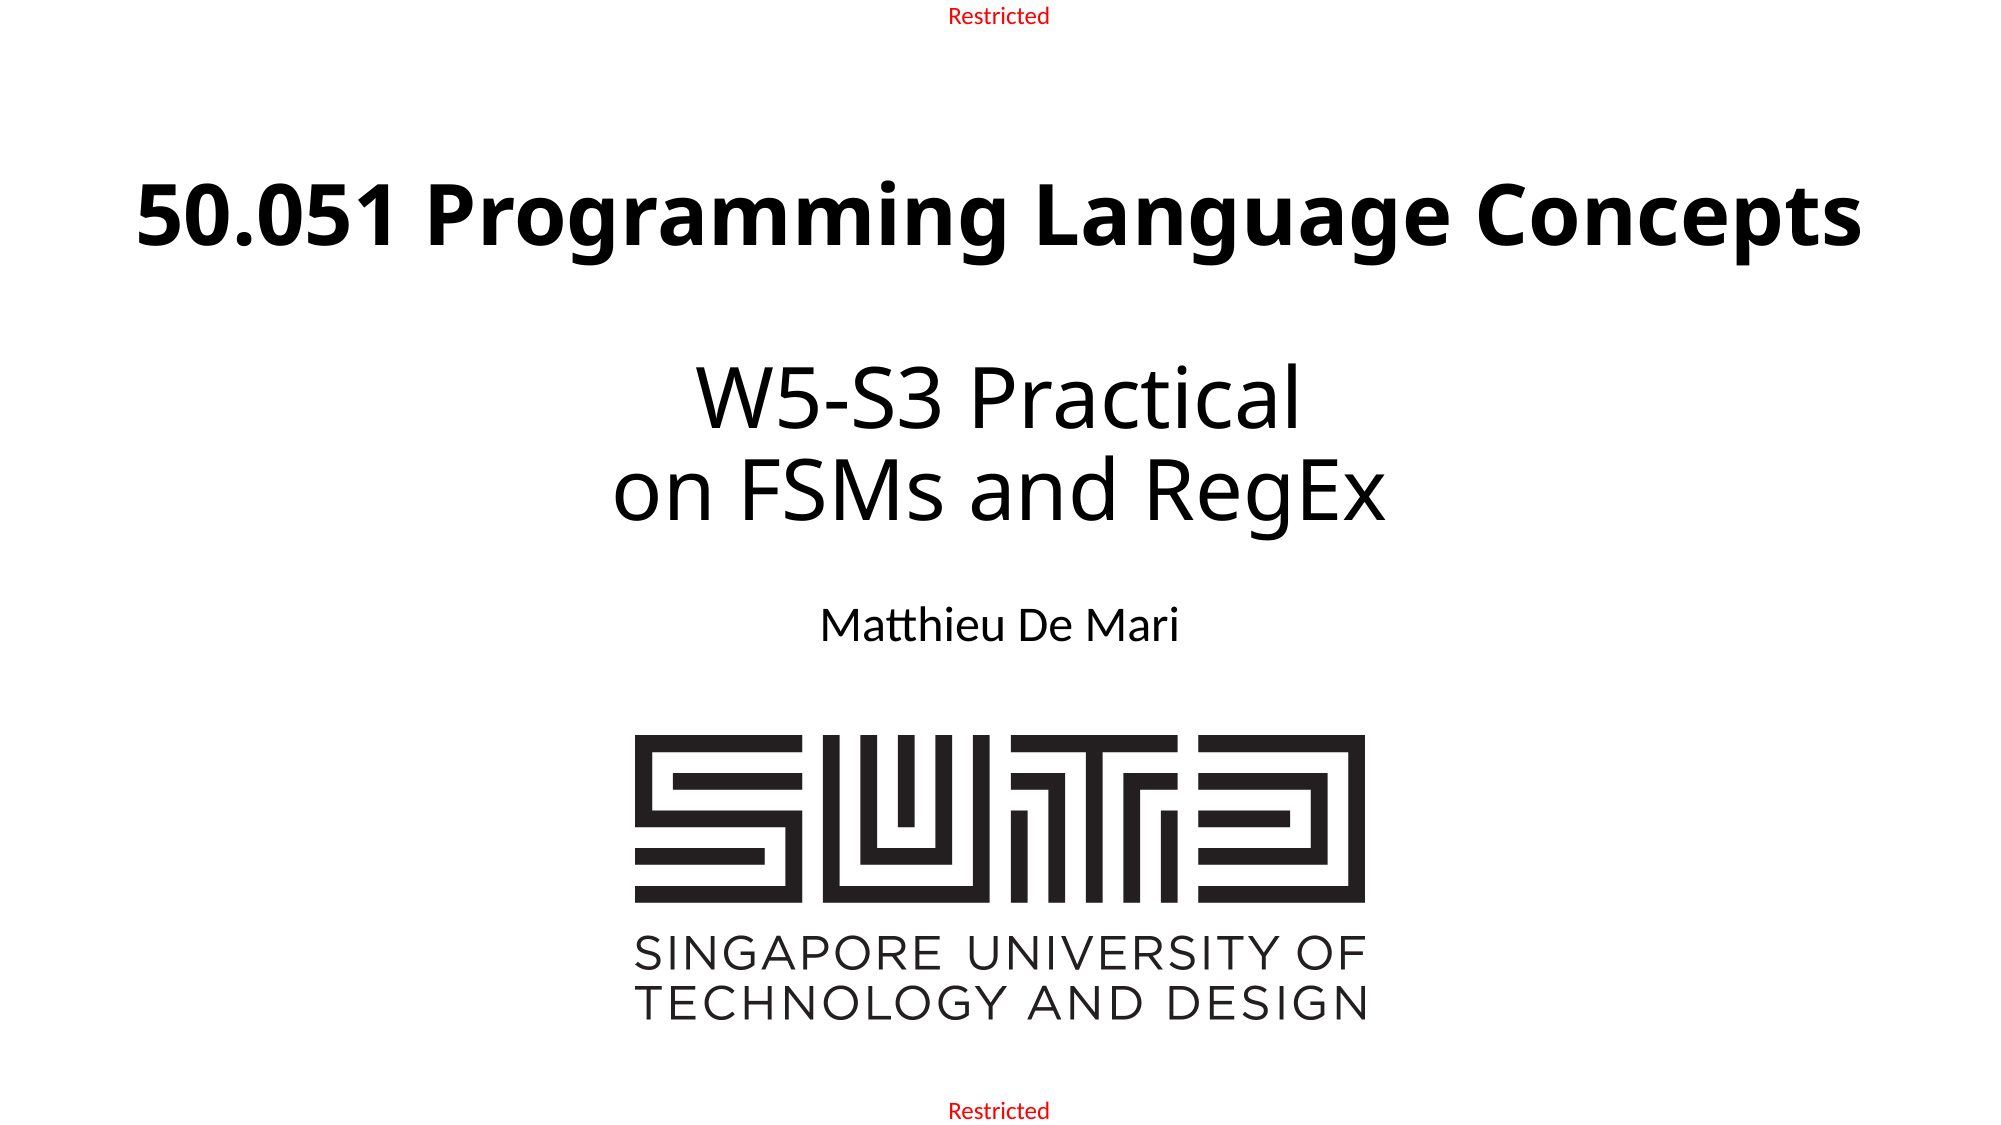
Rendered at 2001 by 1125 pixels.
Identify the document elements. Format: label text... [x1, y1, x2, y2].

subtitle Matthieu De Mari [249, 590, 1750, 863]
picture [635, 735, 1365, 1020]
title 50.051 Programming Language Concepts W5-S3 Practical on FSMs and RegEx [61, 154, 1939, 547]
